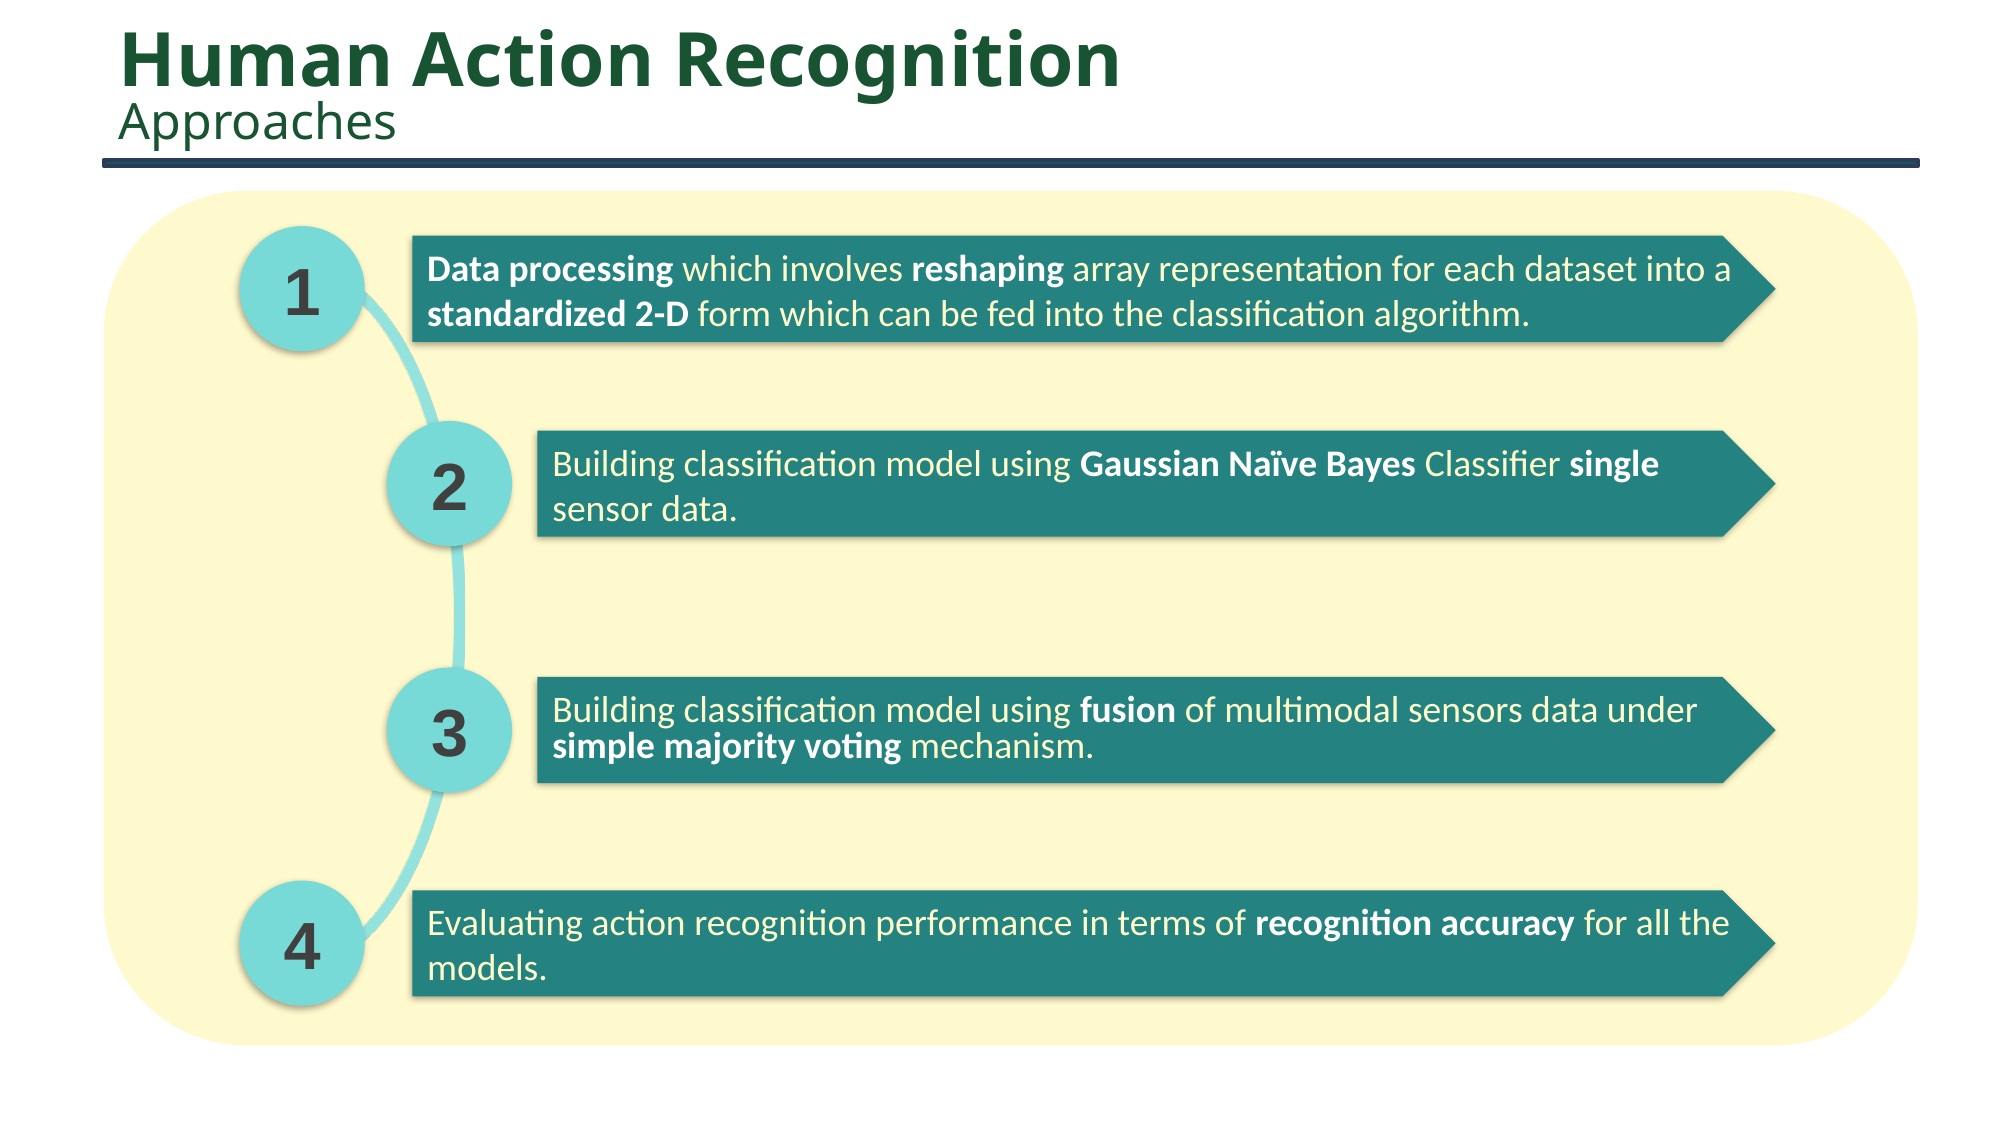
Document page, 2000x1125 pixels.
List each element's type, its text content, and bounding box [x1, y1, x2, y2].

text_box [101, 188, 1920, 1048]
text_box Building classification model using Gaussian Naïve Bayes Classifier single sensor data. [537, 430, 1776, 537]
text_box Building classification model using fusion of multimodal sensors data under simple majority voting mechanism. [537, 676, 1776, 784]
picture [302, 265, 466, 967]
text_box 1 [239, 226, 360, 352]
text_box Data processing which involves reshaping array representation for each dataset into a standardized 2-D form which can be fed into the classification algorithm. [412, 235, 1776, 342]
text_box Human Action Recognition Approaches [103, 54, 1904, 157]
text_box 3 [470, 670, 513, 790]
text_box Evaluating action recognition performance in terms of recognition accuracy for all the models. [412, 890, 1776, 997]
text_box 4 [239, 880, 357, 1006]
text_box 2 [470, 424, 513, 543]
text_box [102, 158, 1920, 168]
